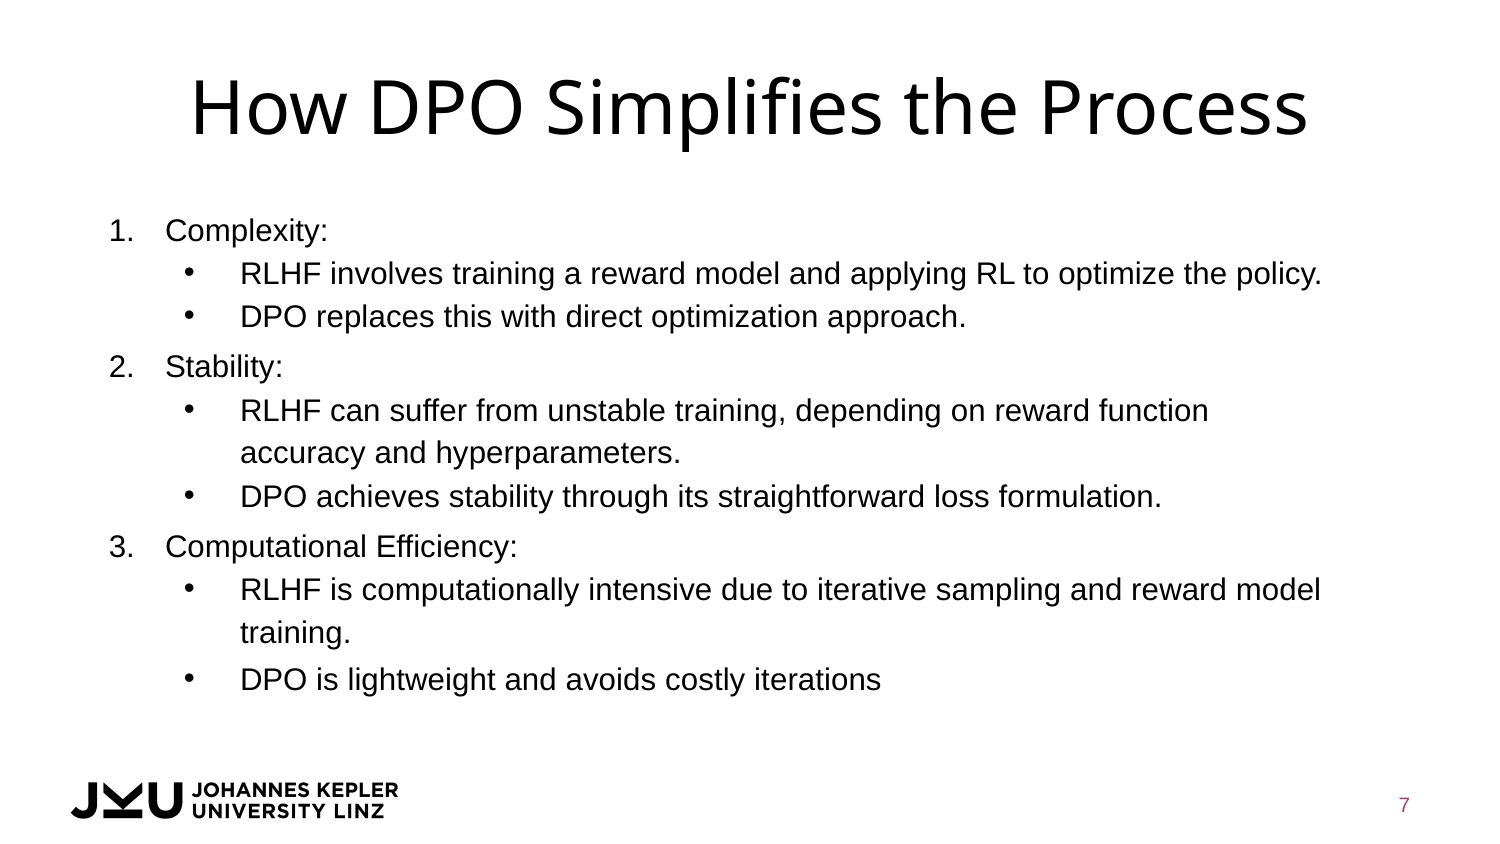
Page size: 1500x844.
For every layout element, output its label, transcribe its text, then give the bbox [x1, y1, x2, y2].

title How DPO Simplifies the Process [75, 33, 1425, 175]
slide_number 7 [1074, 782, 1425, 827]
picture [70, 781, 405, 821]
list Complexity: RLHF involves training a reward model and applying RL to optimize the policy. DPO replaces this with direct optimization approach. Stability: RLHF can suffer from unstable training, depending on reward function accuracy and hyperparameters. DPO achieves stability through its straightforward loss formulation. Computational Efficiency: RLHF is computationally intensive due to iterative sampling and reward model training. DPO is lightweight and avoids costly iterations [75, 196, 1343, 754]
